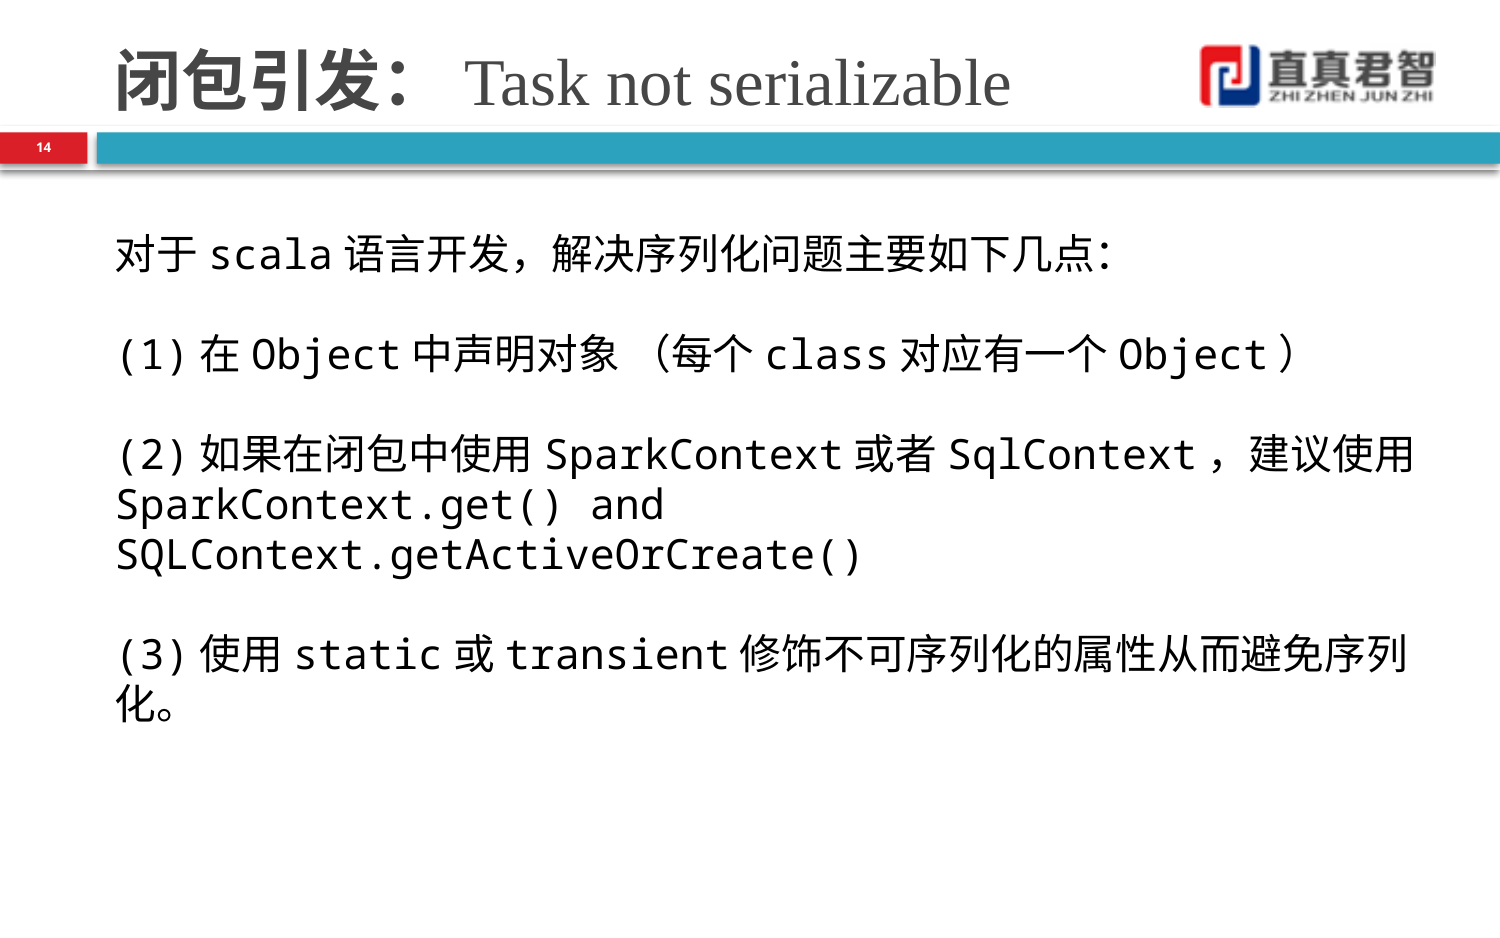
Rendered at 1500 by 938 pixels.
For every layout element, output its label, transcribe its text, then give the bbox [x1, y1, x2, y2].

slide_number 14 [0, 131, 88, 165]
text_box 对于scala语言开发，解决序列化问题主要如下几点： (1)在Object中声明对象 （每个class对应有一个Object） (2)如果在闭包中使用SparkContext或者SqlContext，建议使用SparkContext.get() and SQLContext.getActiveOrCreate() (3)使用static或transient修饰不可序列化的属性从而避免序列化。 [99, 220, 1438, 836]
title 闭包引发：Task not serializable [99, 21, 1438, 127]
